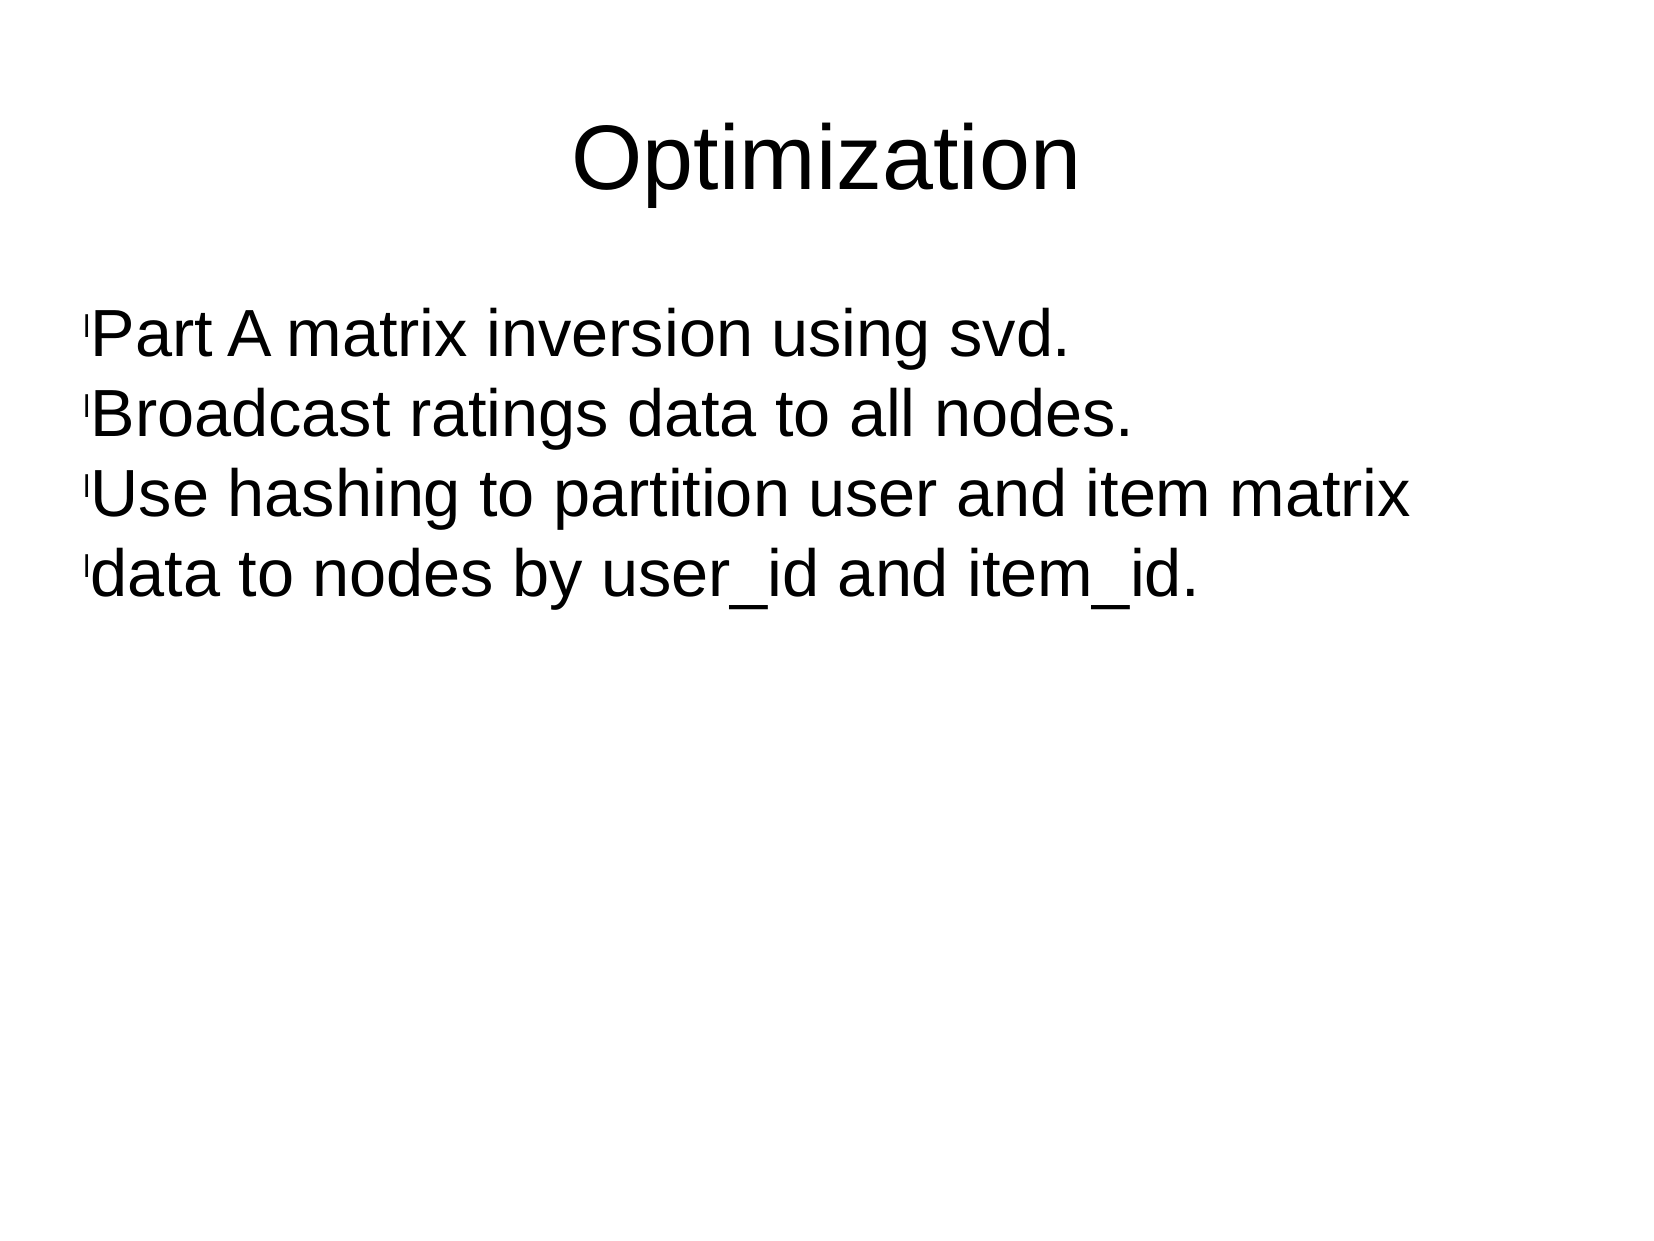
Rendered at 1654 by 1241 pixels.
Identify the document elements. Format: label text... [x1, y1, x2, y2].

text_box Part A matrix inversion using svd. Broadcast ratings data to all nodes. Use hashing to partition user and item matrix data to nodes by user_id and item_id. [82, 290, 1571, 1010]
text_box Optimization [82, 49, 1571, 257]
